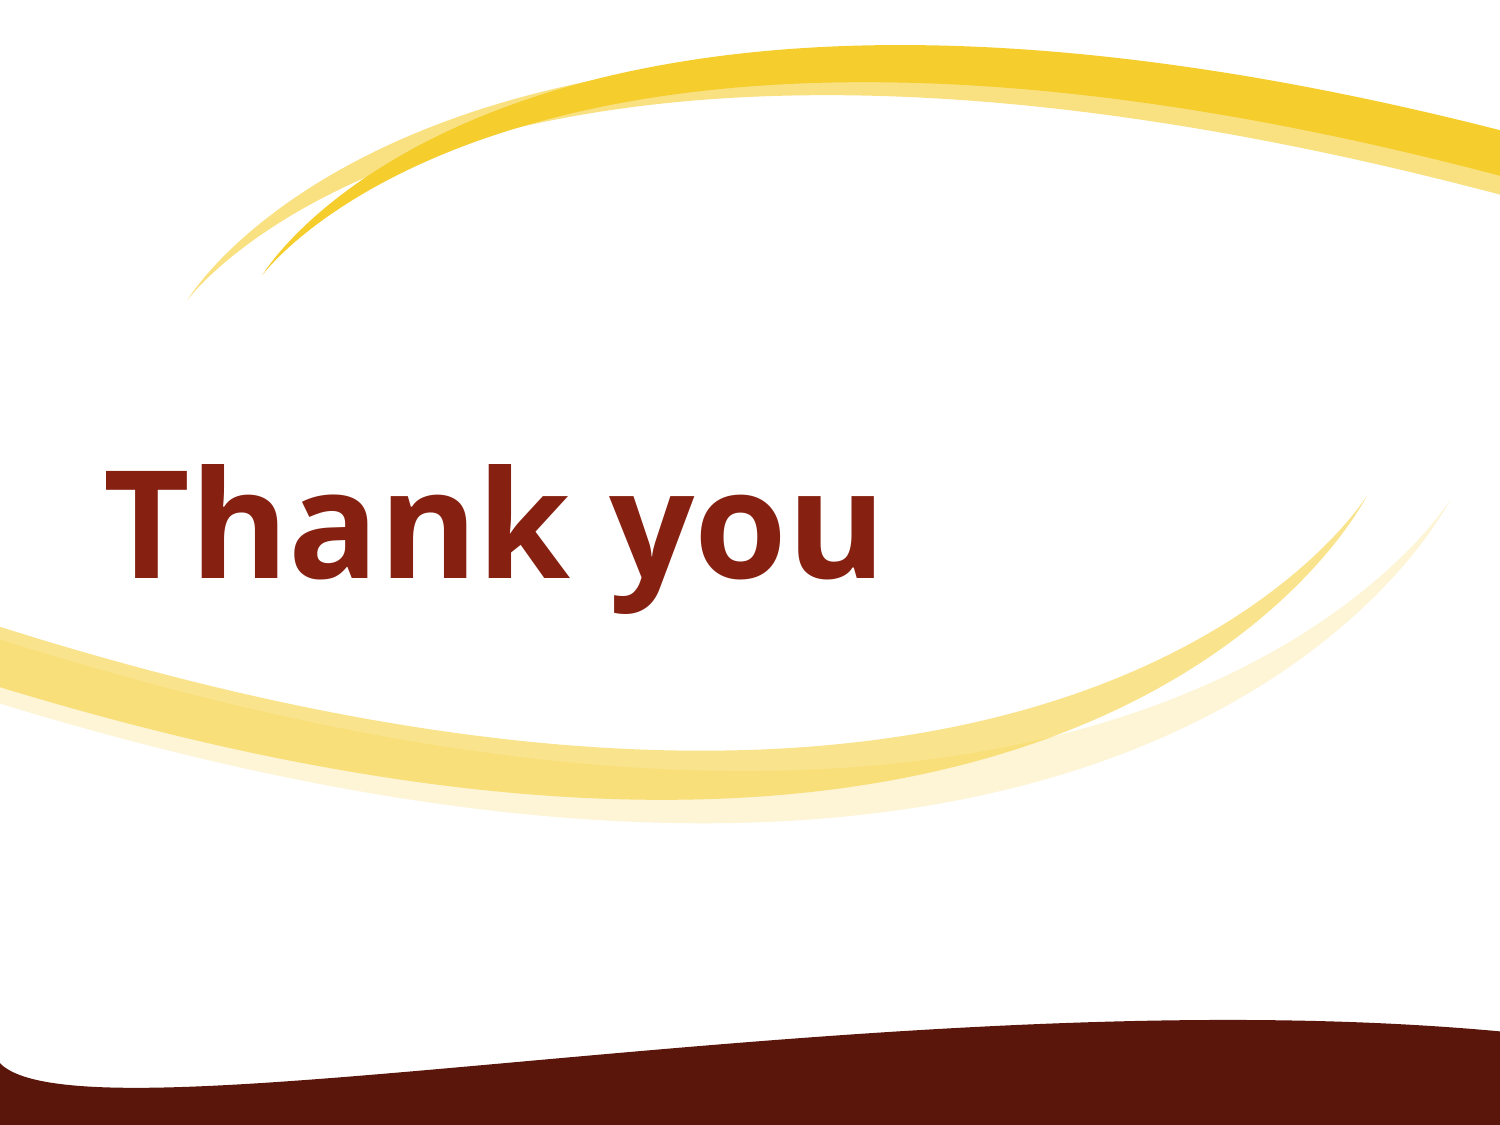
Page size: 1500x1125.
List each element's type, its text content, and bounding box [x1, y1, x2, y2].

list Thank you [88, 420, 963, 646]
